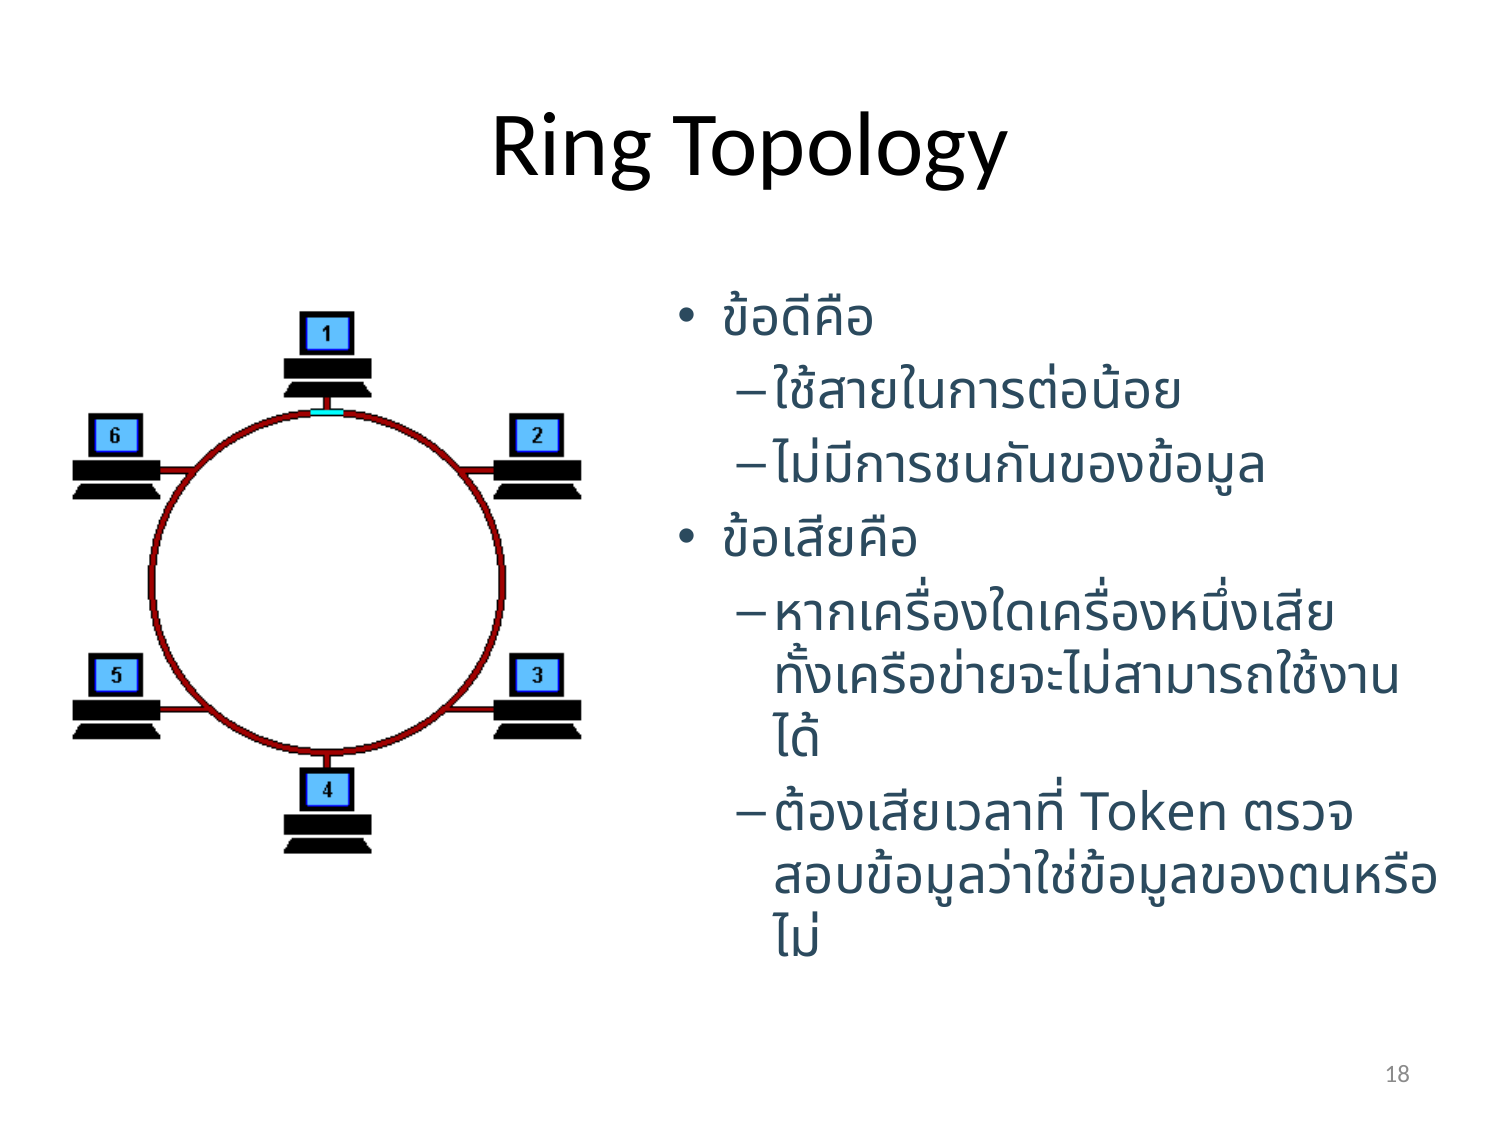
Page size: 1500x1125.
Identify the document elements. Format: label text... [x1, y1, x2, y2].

picture [62, 299, 594, 868]
list ข้อดีคือ ใช้สายในการต่อน้อย ไม่มีการชนกันของข้อมูล ข้อเสียคือ หากเครื่องใดเครื่องหนึ่งเสีย ทั้งเครือข่ายจะไม่สามารถใช้งานได้ ต้องเสียเวลาที่ Token ตรวจสอบข้อมูลว่าใช่ข้อมูลของตนหรือไม่ [662, 275, 1463, 975]
slide_number 18 [1074, 1042, 1425, 1103]
title Ring Topology [75, 45, 1425, 233]
